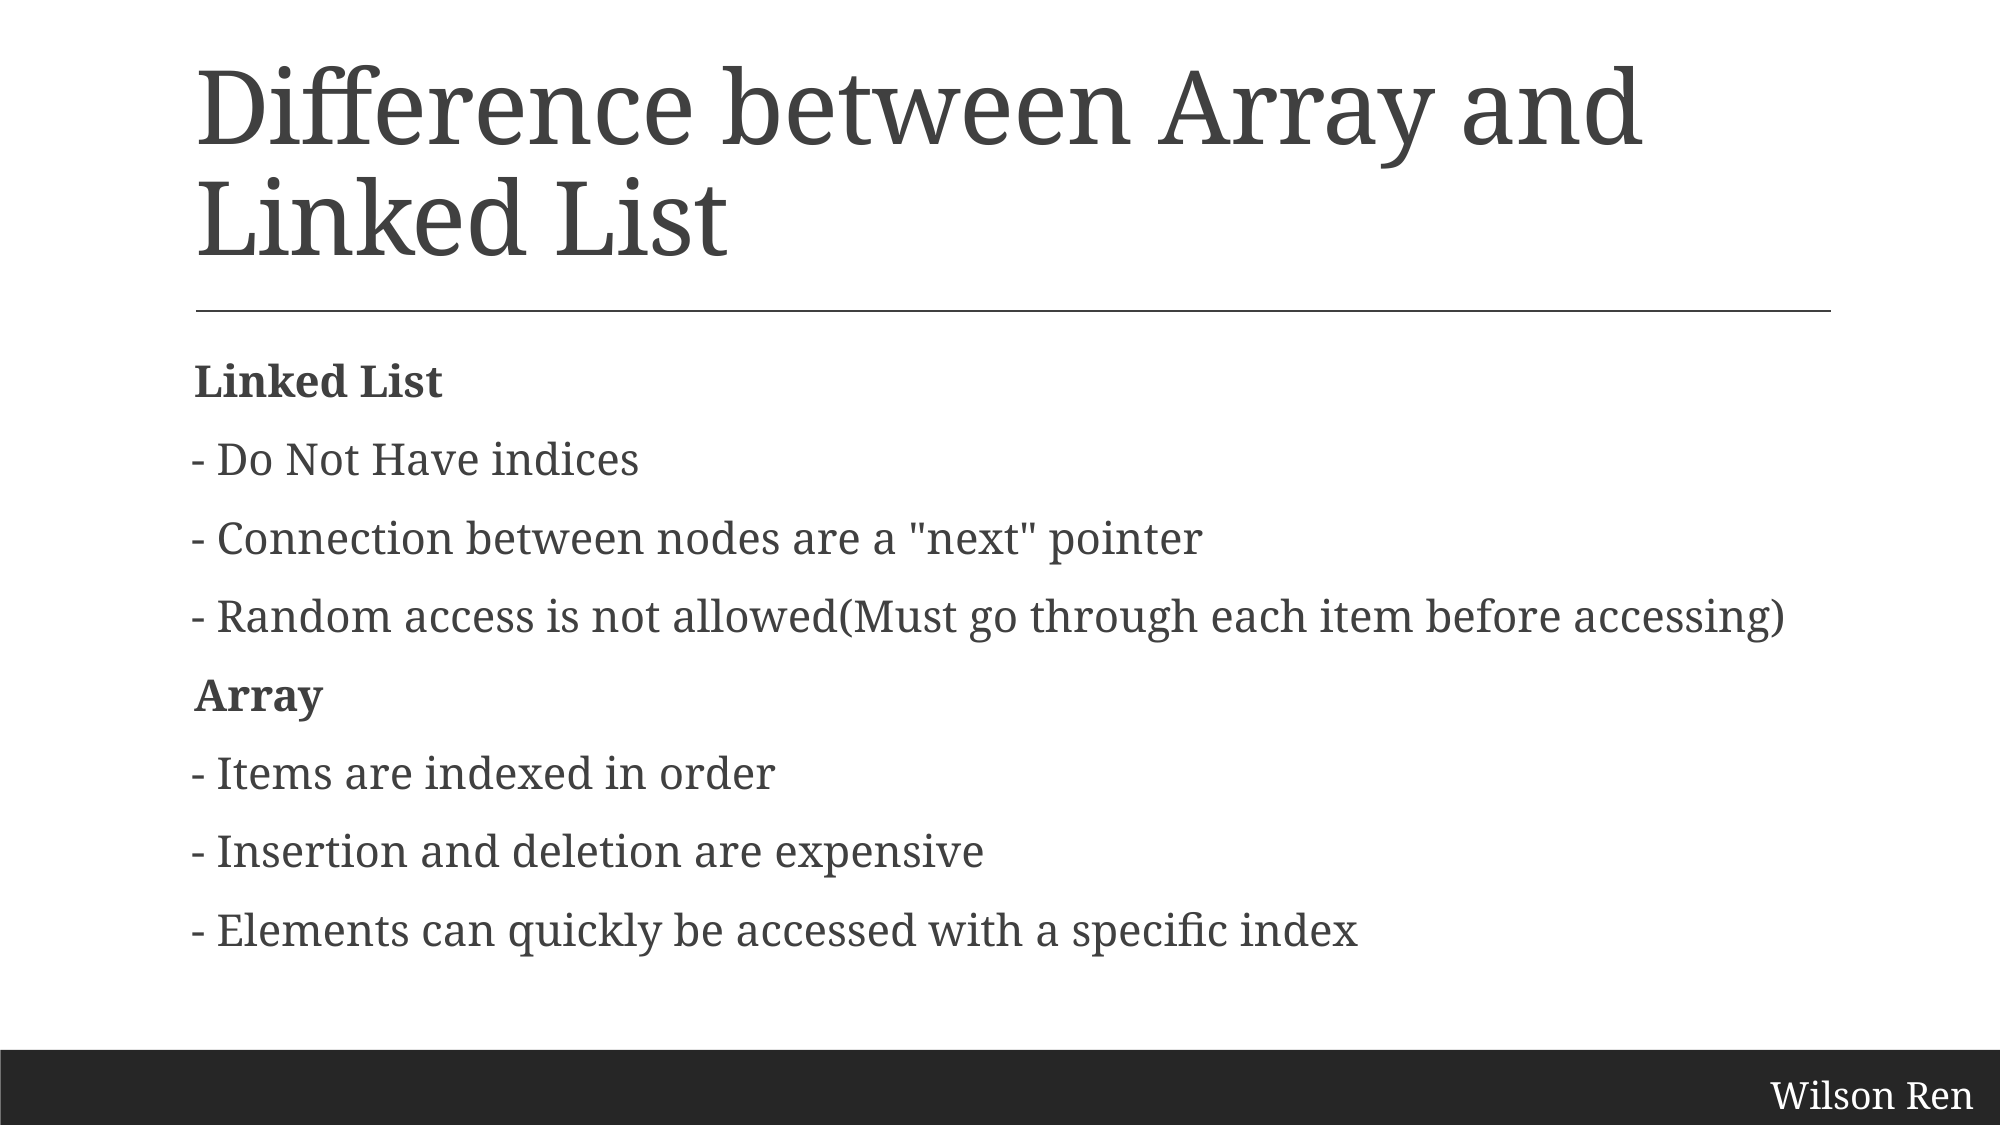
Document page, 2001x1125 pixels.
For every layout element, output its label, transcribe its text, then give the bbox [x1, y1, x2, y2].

text_box Wilson Ren [1755, 1064, 1990, 1125]
title Difference between Array and Linked List [180, 47, 1830, 285]
list Linked List - Do Not Have indices - Connection between nodes are a "next" pointer - Random access is not allowed(Must go through each item before accessing) Array - Items are indexed in order - Insertion and deletion are expensive - Elements can quickly be accessed with a specific index [180, 345, 1830, 963]
